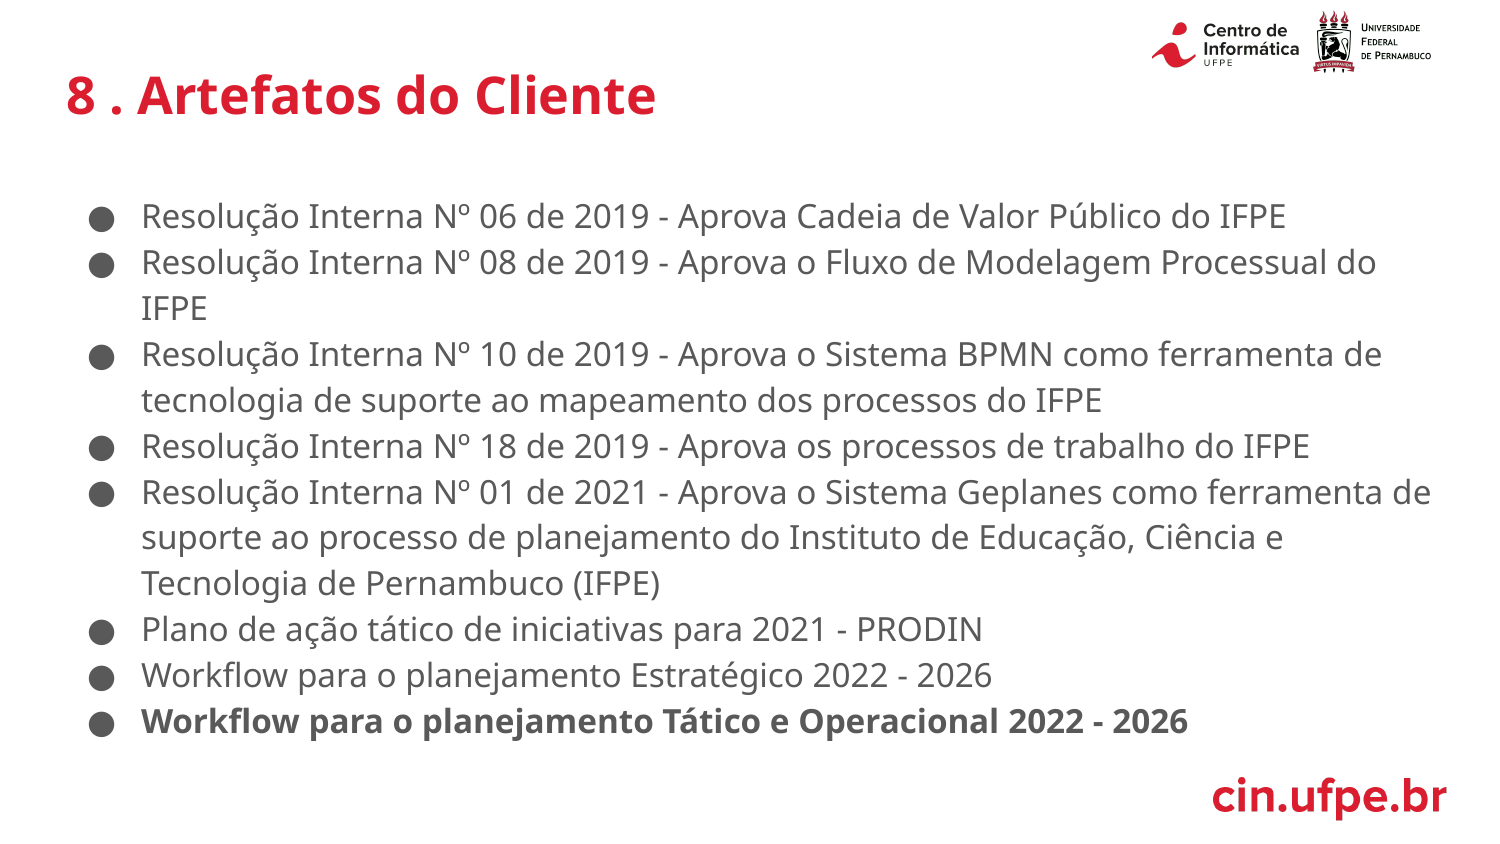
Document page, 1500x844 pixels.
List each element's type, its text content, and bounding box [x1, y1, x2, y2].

list Resolução Interna Nº 06 de 2019 - Aprova Cadeia de Valor Público do IFPE Resolução Interna Nº 08 de 2019 - Aprova o Fluxo de Modelagem Processual do IFPE Resolução Interna Nº 10 de 2019 - Aprova o Sistema BPMN como ferramenta de tecnologia de suporte ao mapeamento dos processos do IFPE Resolução Interna Nº 18 de 2019 - Aprova os processos de trabalho do IFPE Resolução Interna Nº 01 de 2021 - Aprova o Sistema Geplanes como ferramenta de suporte ao processo de planejamento do Instituto de Educação, Ciência e Tecnologia de Pernambuco (IFPE) Plano de ação tático de iniciativas para 2021 - PRODIN Workflow para o planejamento Estratégico 2022 - 2026 Workflow para o planejamento Tático e Operacional 2022 - 2026 [51, 174, 1449, 721]
picture [1133, 0, 1449, 48]
title 8 . Artefatos do Cliente [51, 48, 1449, 142]
picture [1211, 771, 1449, 821]
